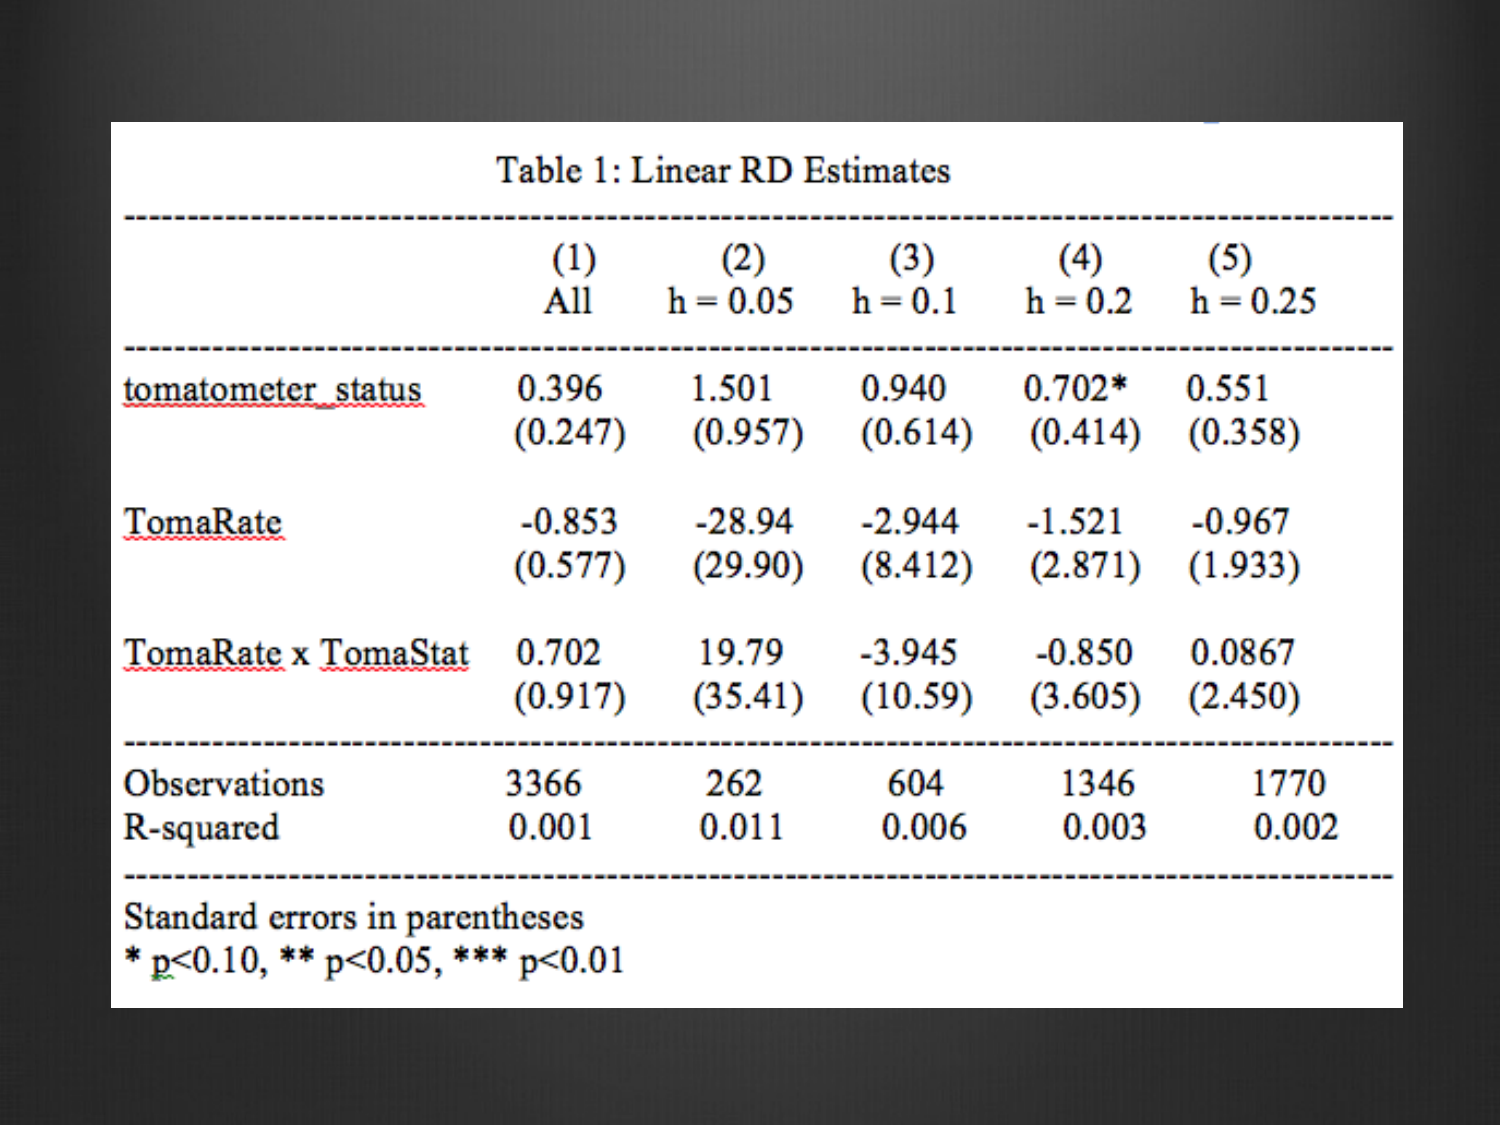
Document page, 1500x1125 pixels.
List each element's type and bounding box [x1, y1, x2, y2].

picture [111, 122, 1403, 1008]
